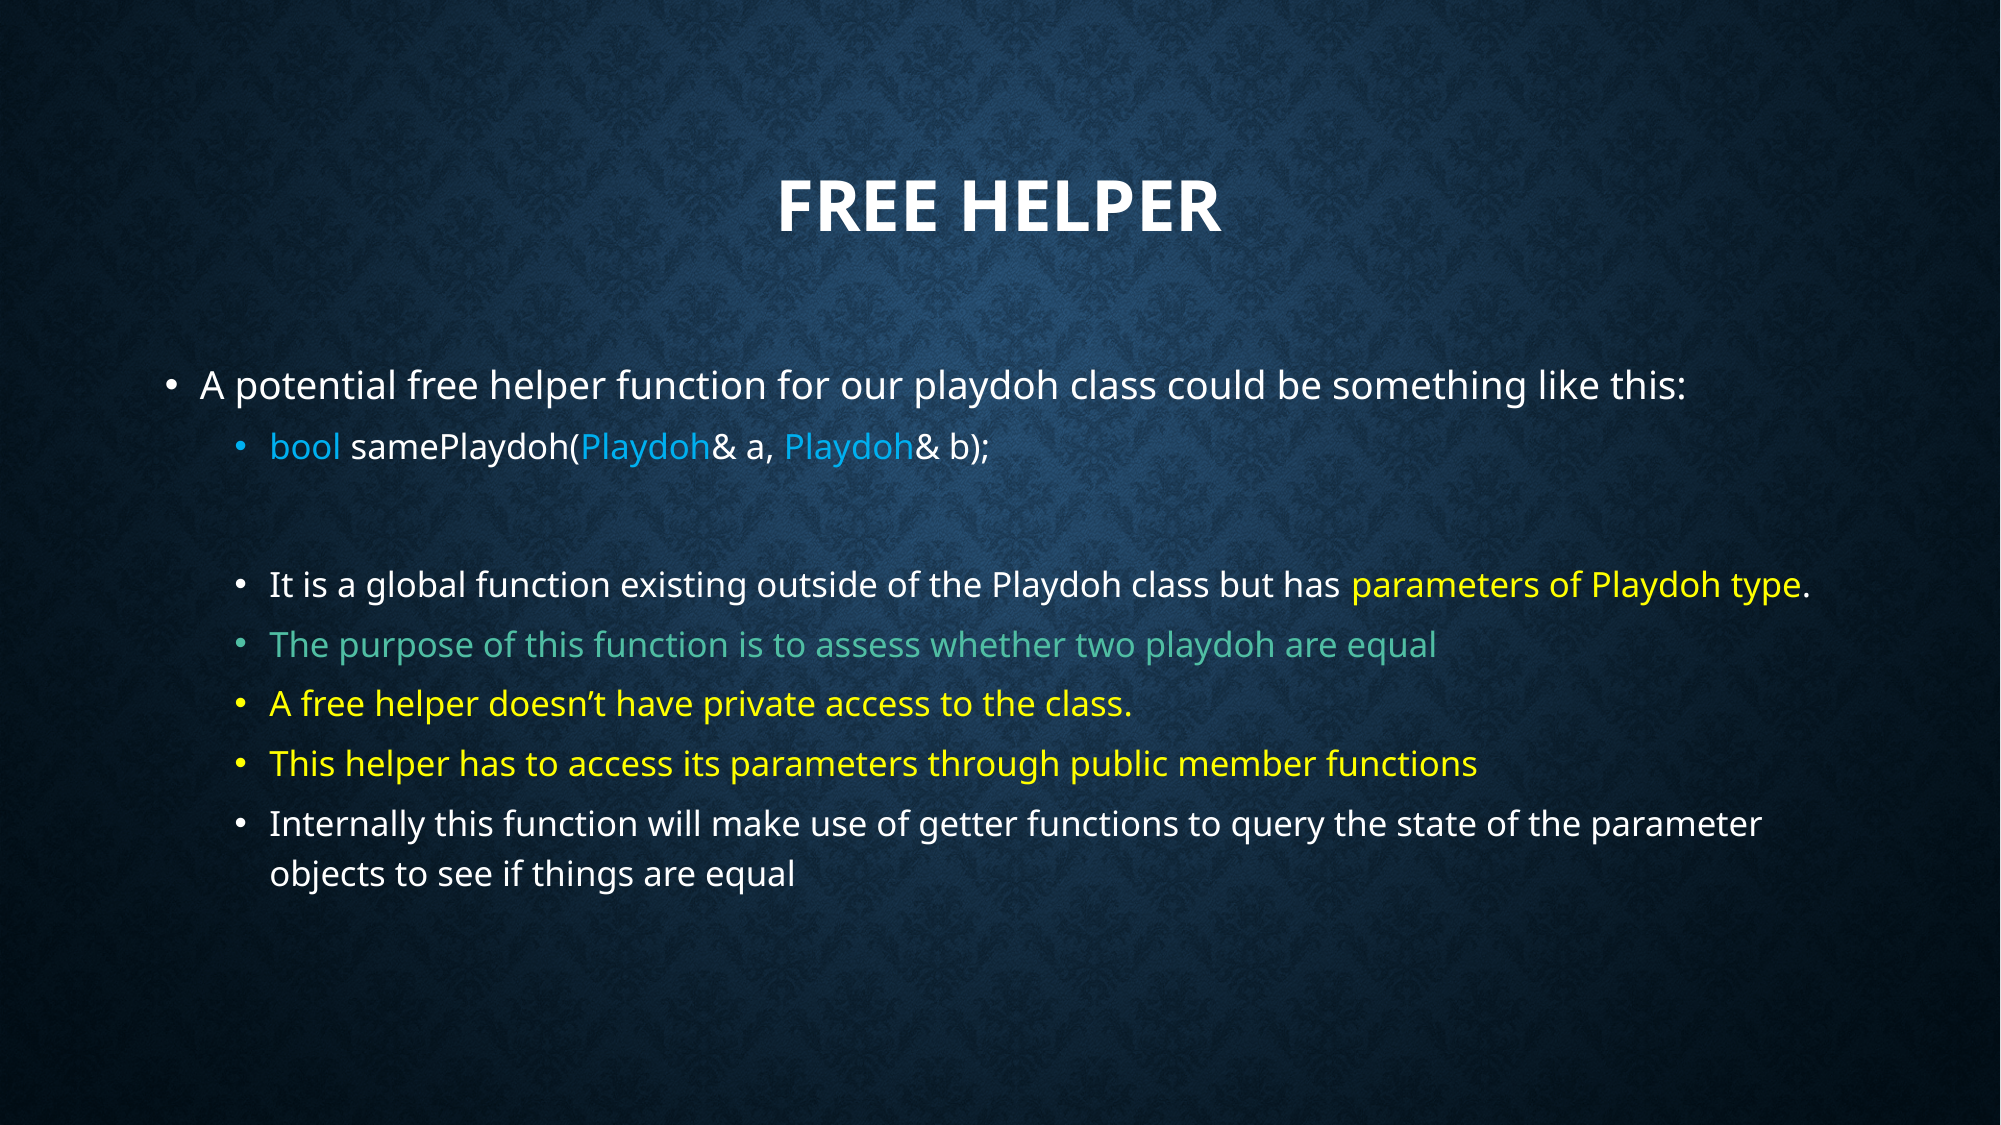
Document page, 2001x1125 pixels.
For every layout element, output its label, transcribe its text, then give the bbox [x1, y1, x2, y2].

list A potential free helper function for our playdoh class could be something like this: bool samePlaydoh(Playdoh& a, Playdoh& b); It is a global function existing outside of the Playdoh class but has parameters of Playdoh type. The purpose of this function is to assess whether two playdoh are equal A free helper doesn’t have private access to the class. This helper has to access its parameters through public member functions Internally this function will make use of getter functions to query the state of the parameter objects to see if things are equal [149, 343, 1849, 950]
title Free Helper [149, 99, 1849, 318]
